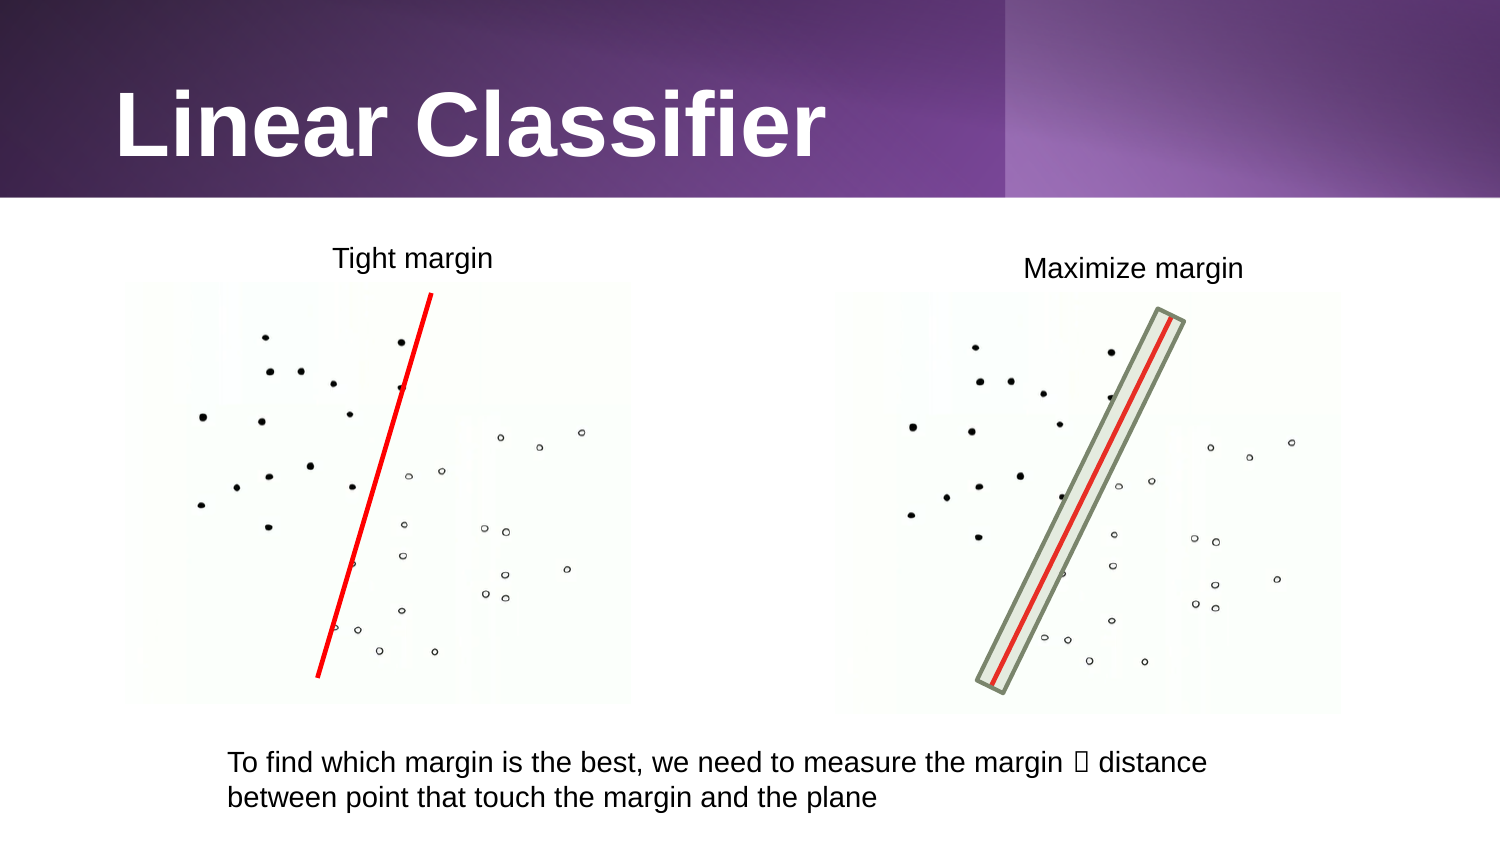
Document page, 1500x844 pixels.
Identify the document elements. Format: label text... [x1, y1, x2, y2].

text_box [835, 242, 1341, 715]
text_box Tight margin [317, 232, 548, 281]
picture [125, 282, 631, 705]
text_box To find which margin is the best, we need to measure the margin  distance between point that touch the margin and the plane [212, 735, 1258, 821]
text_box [317, 292, 432, 679]
title Linear Classifier [103, 44, 1397, 208]
picture [0, 0, 1500, 199]
